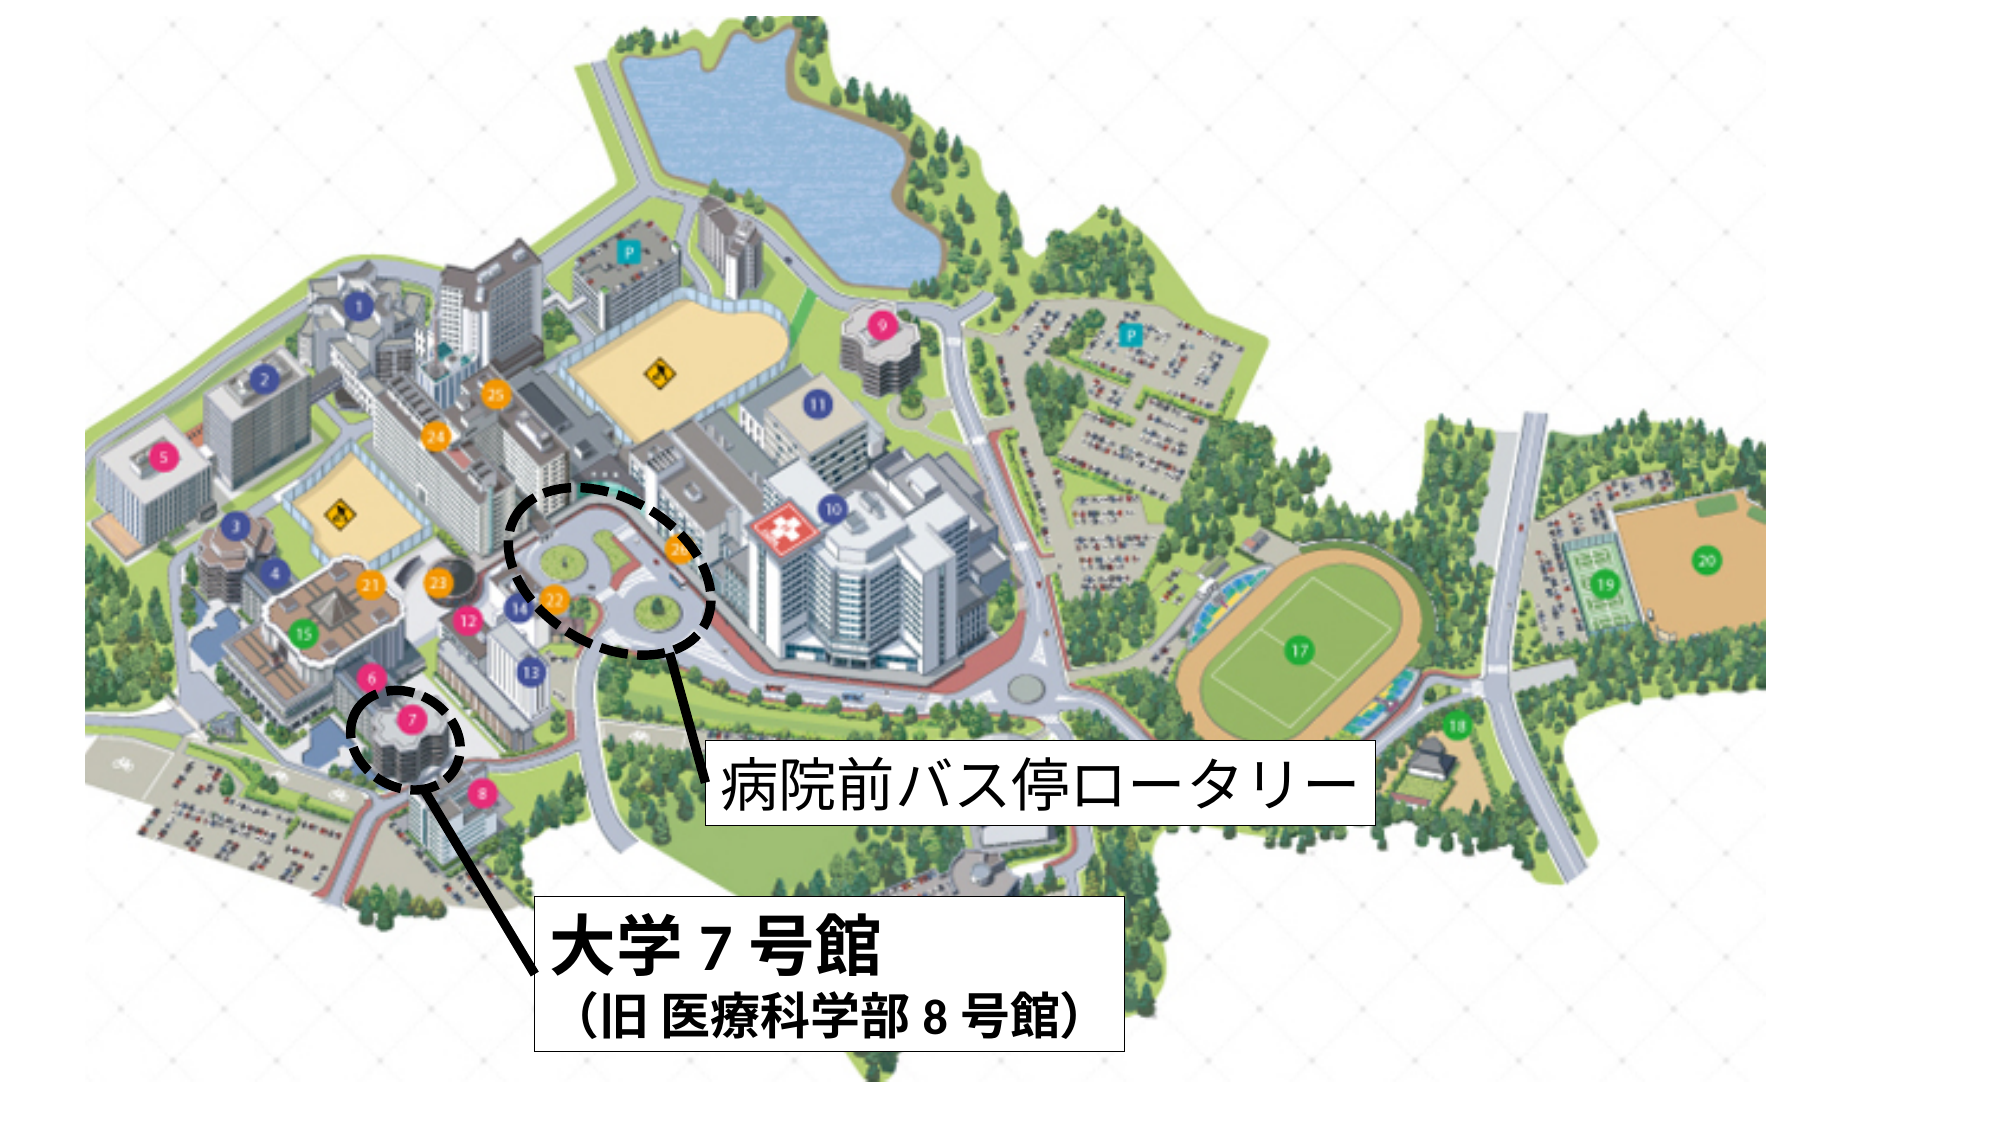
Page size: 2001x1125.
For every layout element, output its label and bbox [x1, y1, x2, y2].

text_box [85, 16, 1766, 1082]
